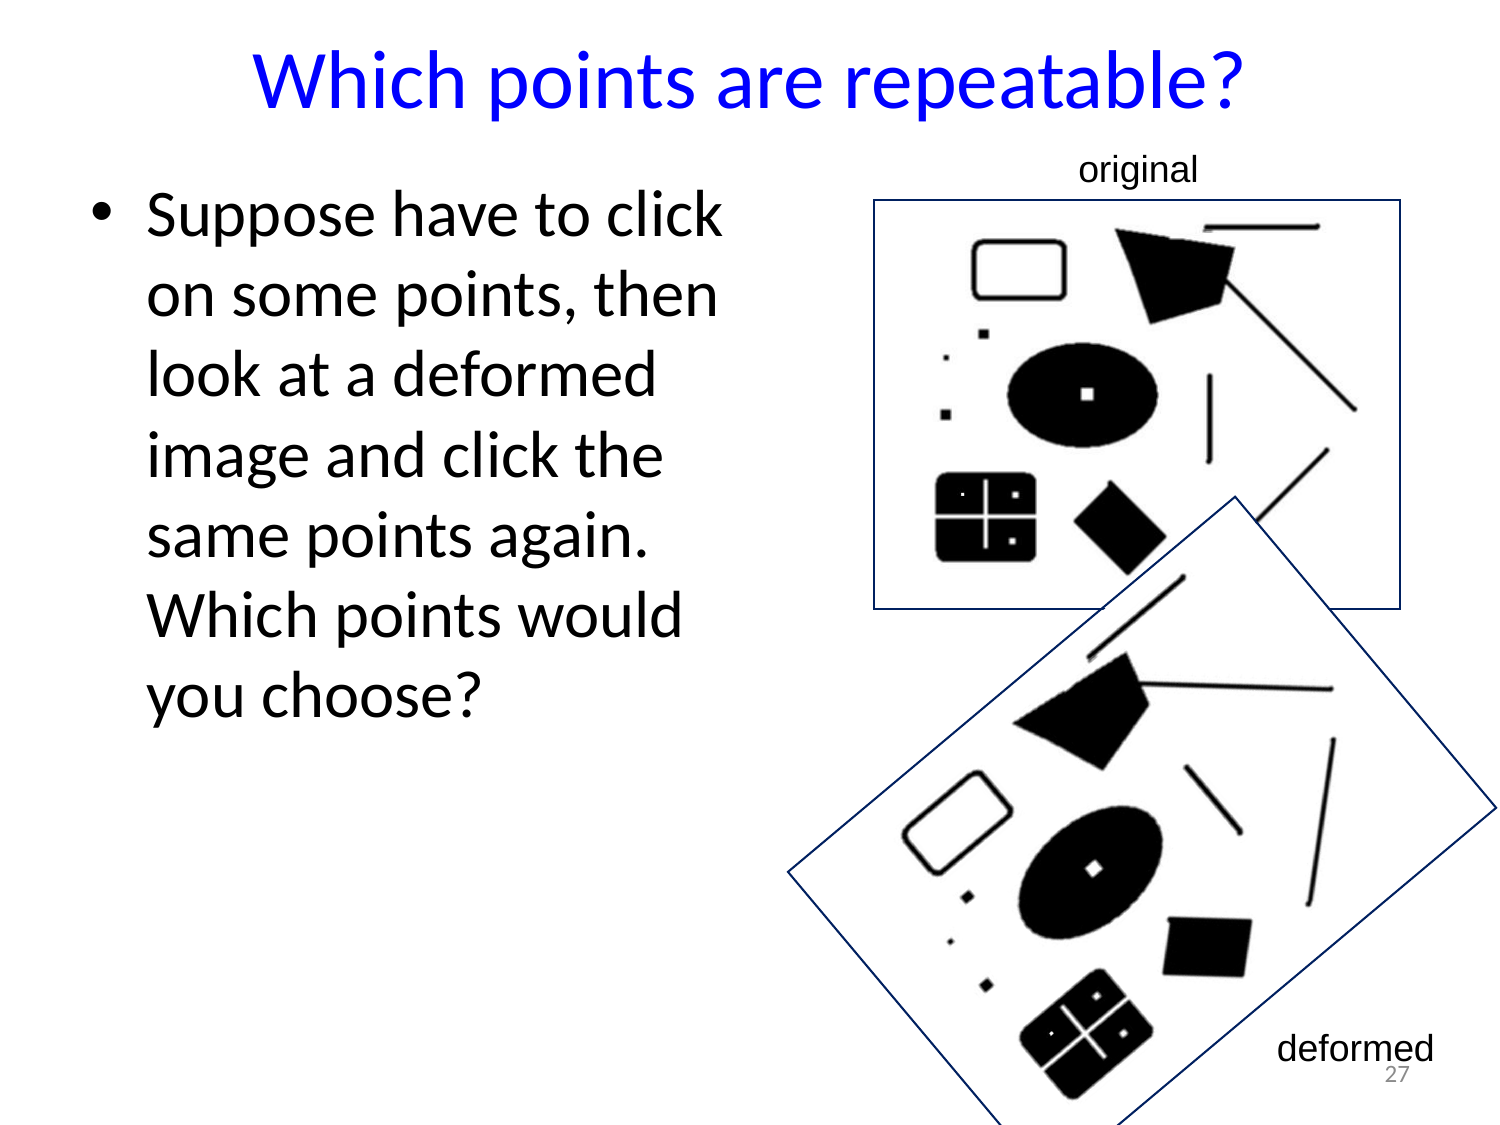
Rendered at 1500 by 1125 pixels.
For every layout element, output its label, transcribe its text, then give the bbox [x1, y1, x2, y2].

list Suppose have to click on some points, then look at a deformed image and click the same points again. Which points would you choose? [75, 162, 788, 1077]
text_box original [1063, 137, 1214, 198]
text_box deformed [1425, 1016, 1450, 1076]
slide_number 27 [1074, 1050, 1425, 1103]
title Which points are repeatable? [75, 0, 1425, 150]
picture [791, 200, 1494, 1125]
